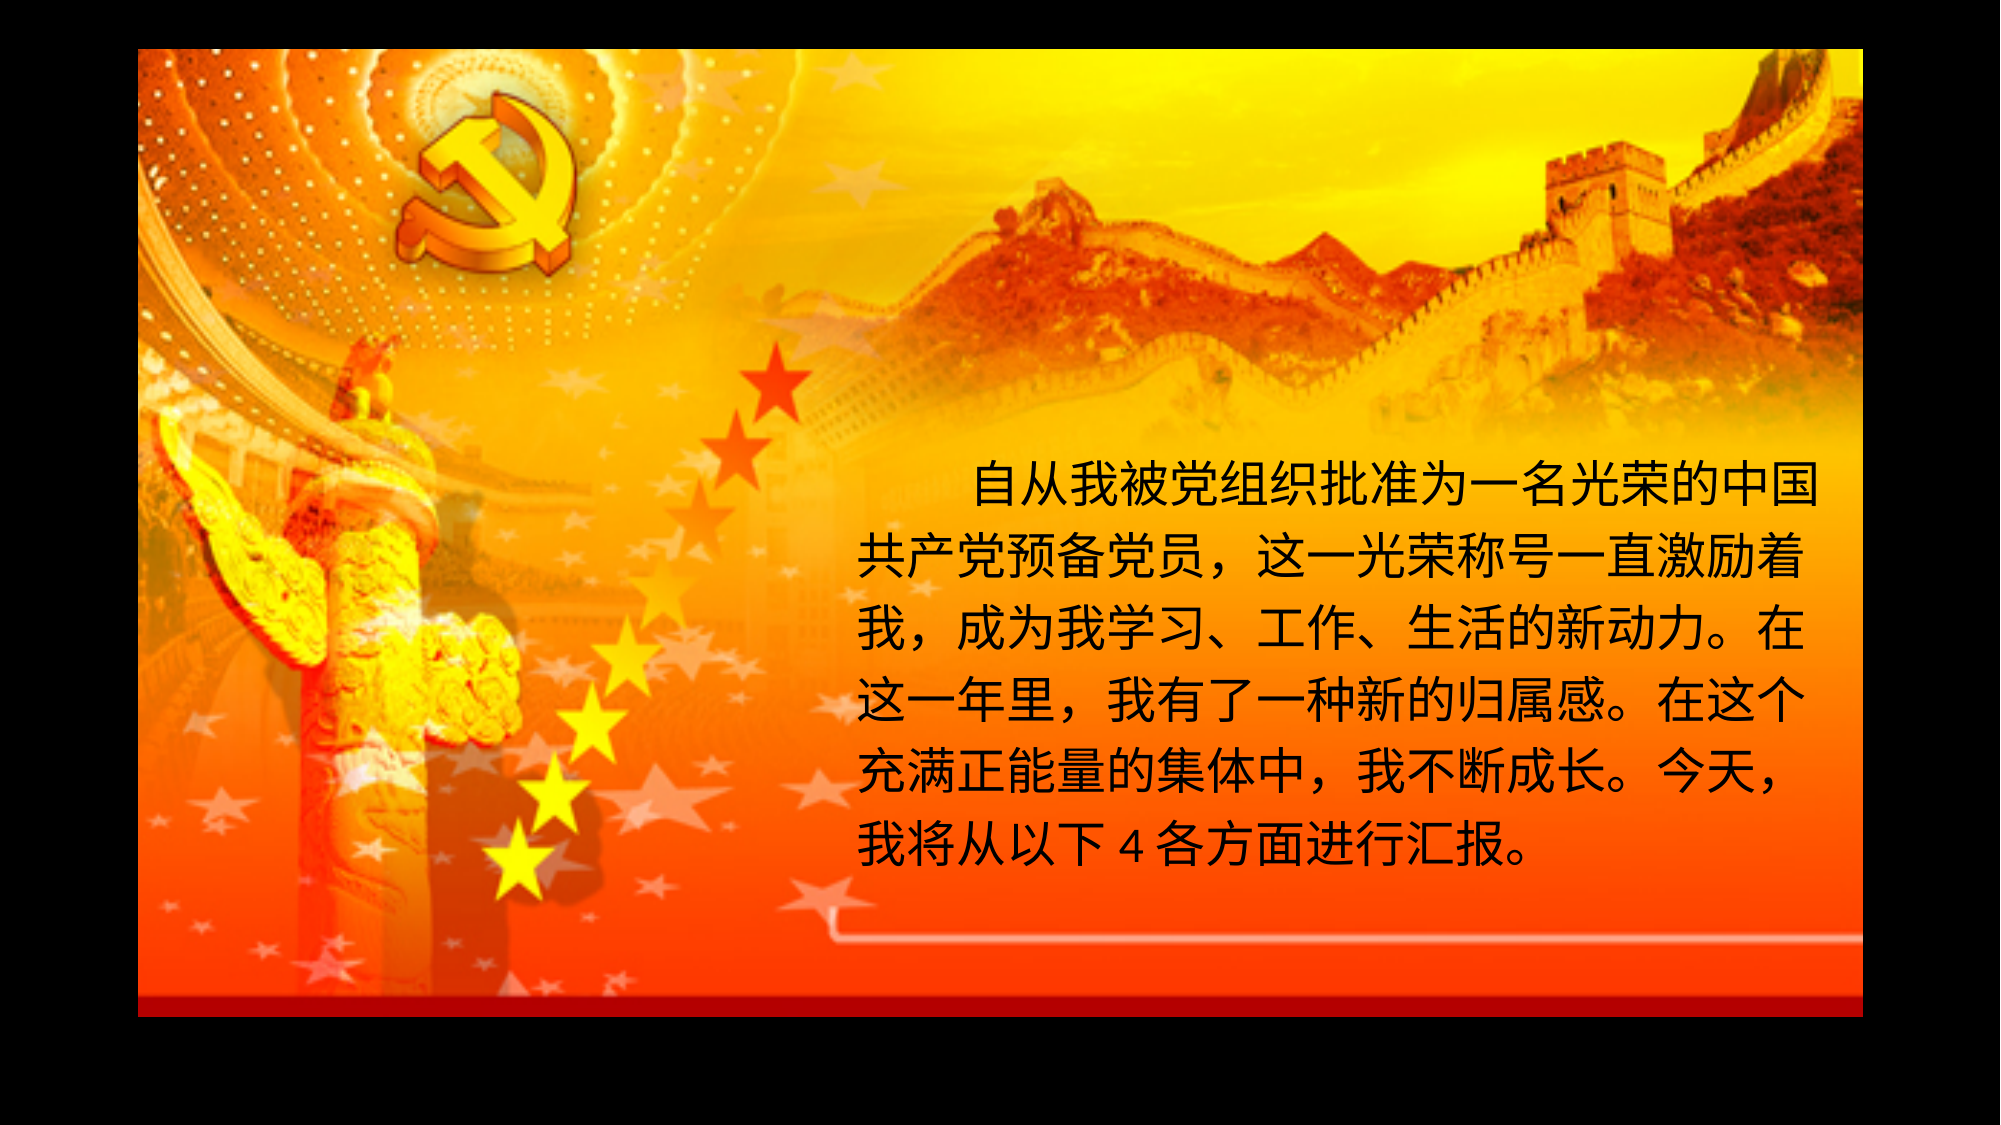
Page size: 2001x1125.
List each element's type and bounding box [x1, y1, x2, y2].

picture [138, 49, 1863, 1017]
